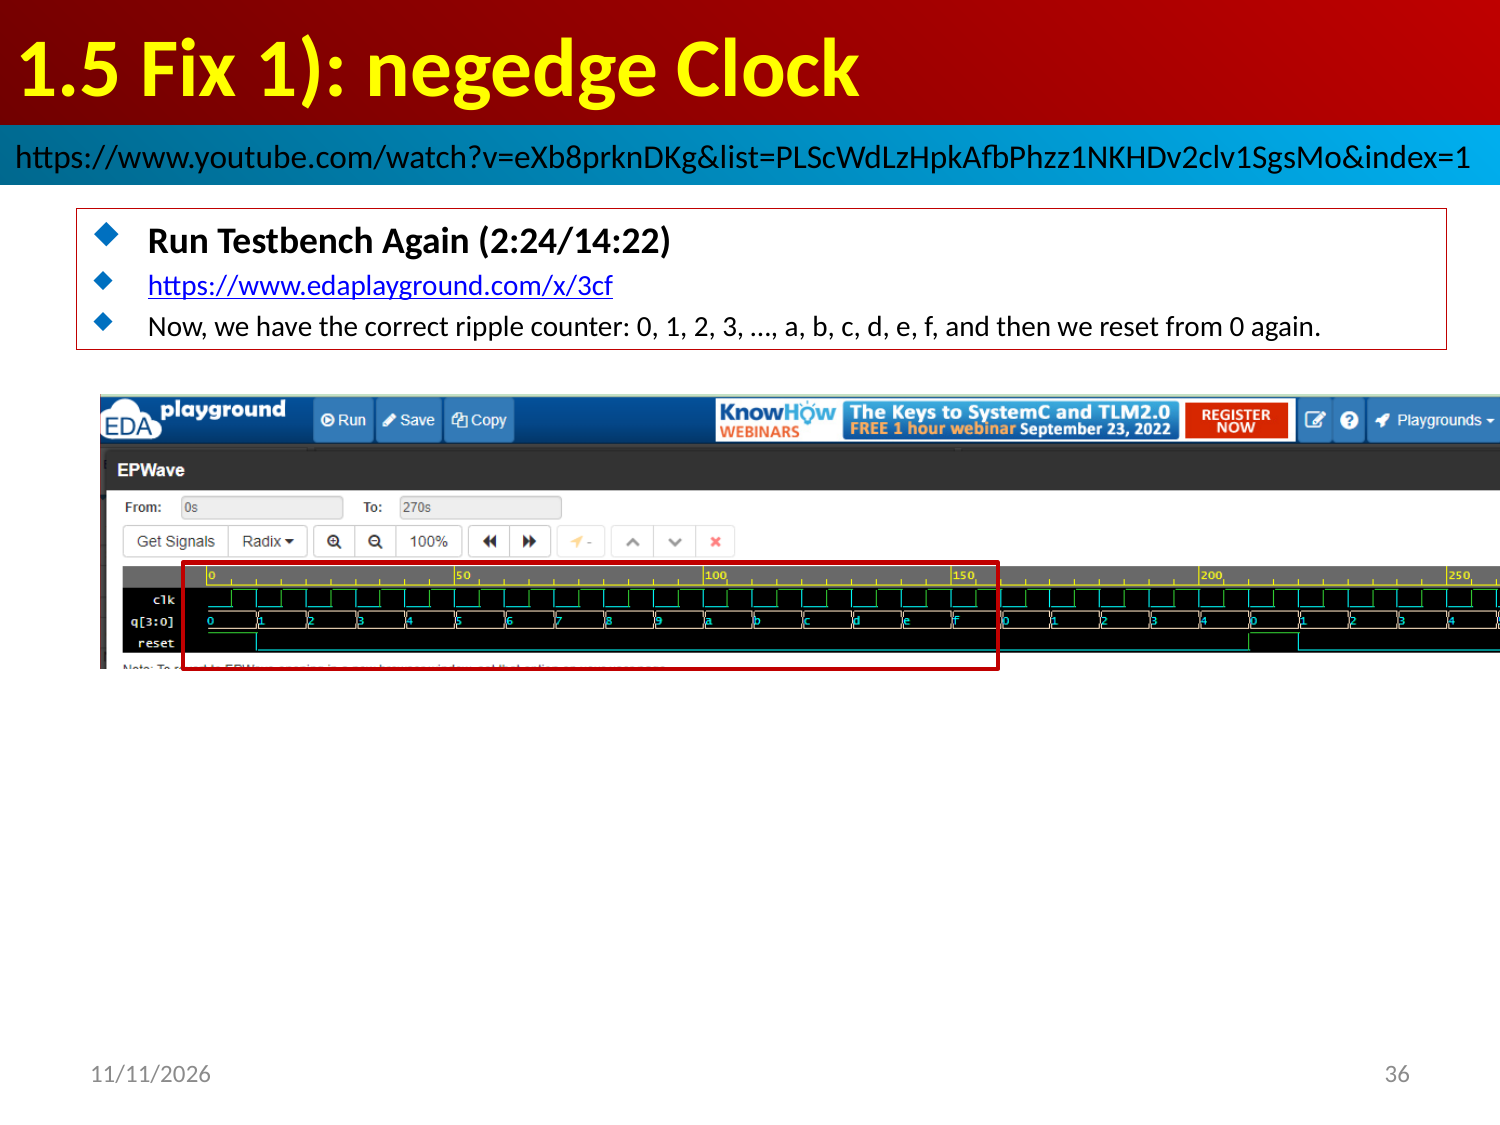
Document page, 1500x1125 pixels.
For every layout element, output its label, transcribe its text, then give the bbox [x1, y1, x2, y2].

slide_number 36 [1074, 1042, 1425, 1103]
subtitle Run Testbench Again (2:24/14:22) https://www.edaplayground.com/x/3cf Now, we have the correct ripple counter: 0, 1, 2, 3, …, a, b, c, d, e, f, and then we reset from 0 again. [76, 208, 1447, 350]
text_box https://www.youtube.com/watch?v=eXb8prknDKg&list=PLScWdLzHpkAfbPhzz1NKHDv2clv1SgsMo&index=1 [0, 125, 1500, 185]
title 1.5 Fix 1): negedge Clock [0, 0, 1500, 125]
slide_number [75, 1042, 425, 1103]
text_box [100, 393, 1500, 669]
